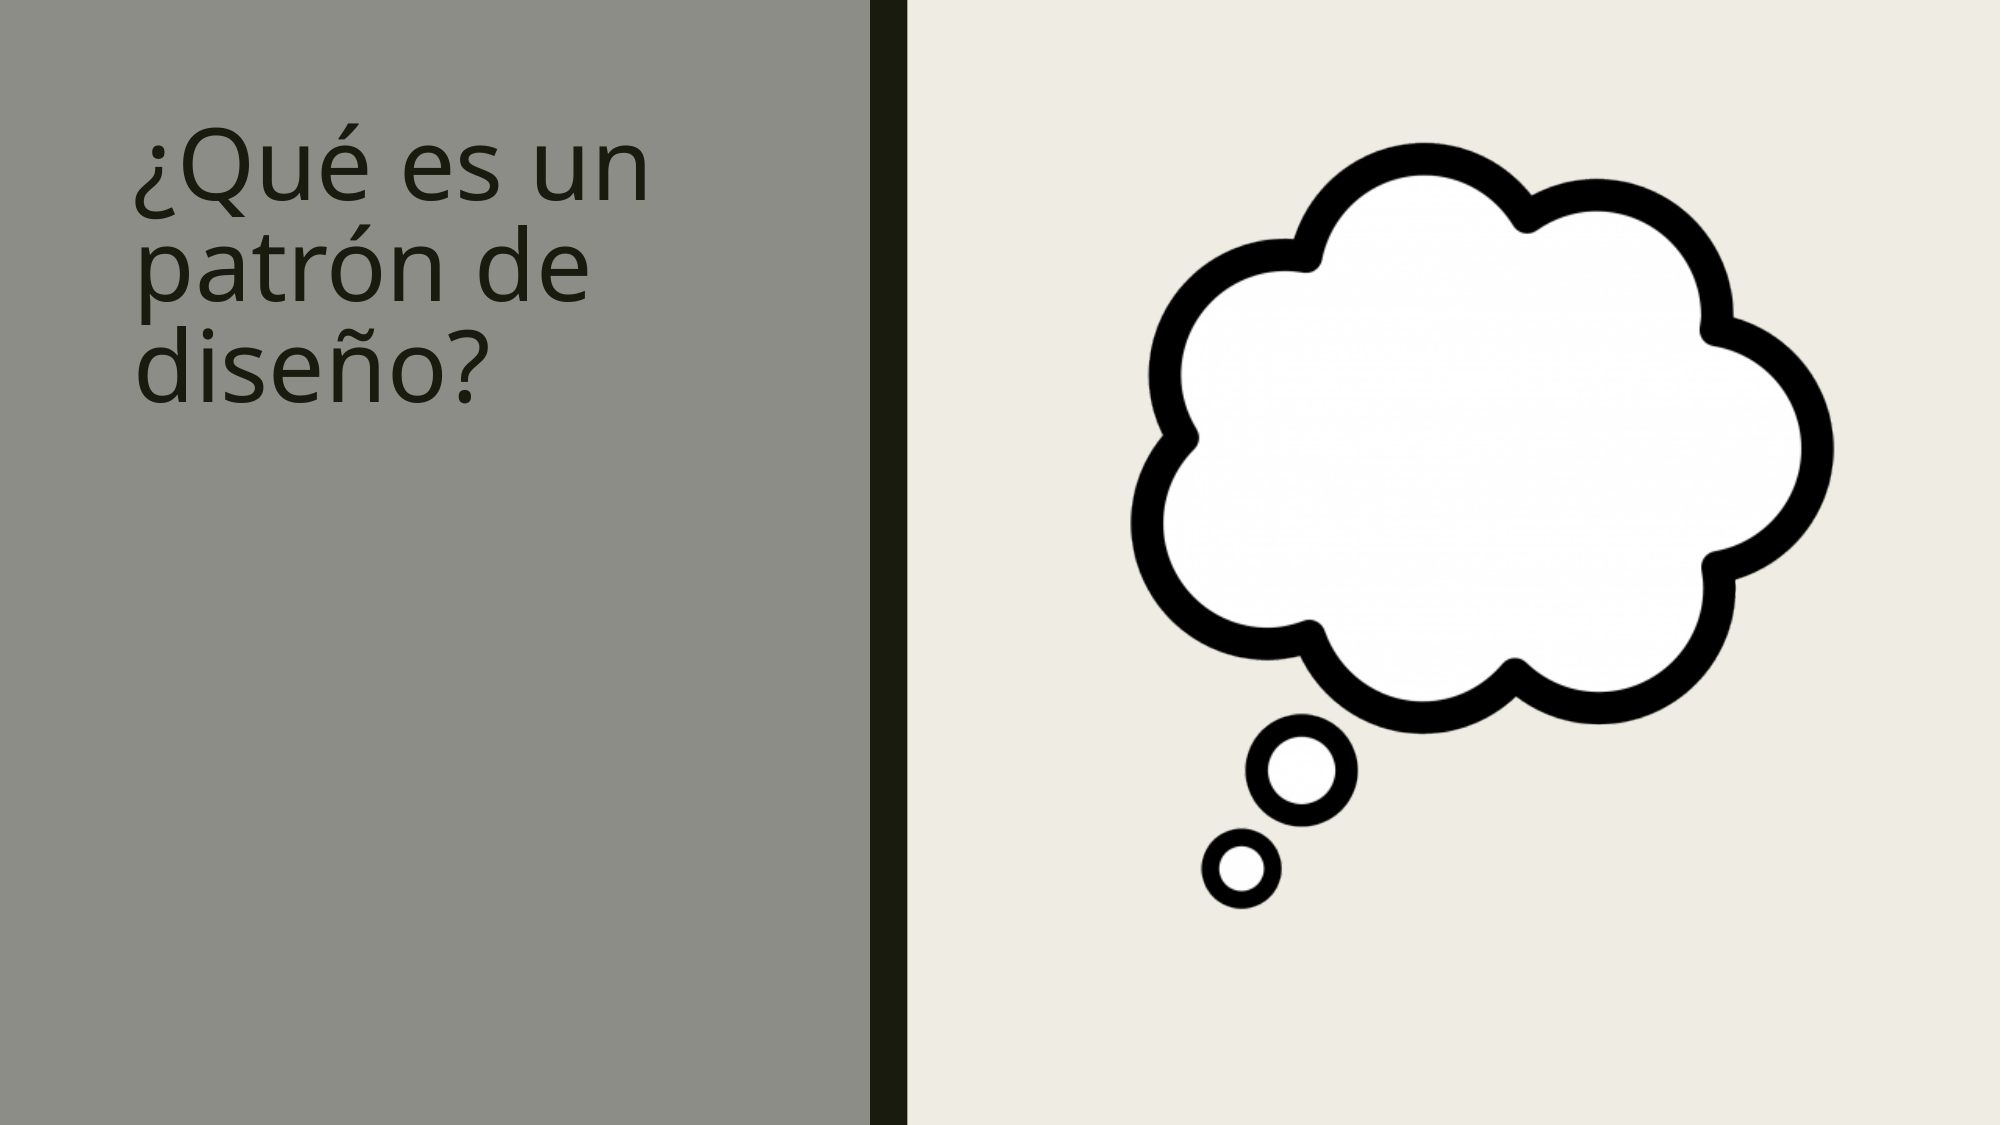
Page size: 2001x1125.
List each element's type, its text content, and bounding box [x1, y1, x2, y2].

picture [1090, 112, 1872, 939]
title ¿Qué es un patrón de diseño? [118, 112, 752, 467]
